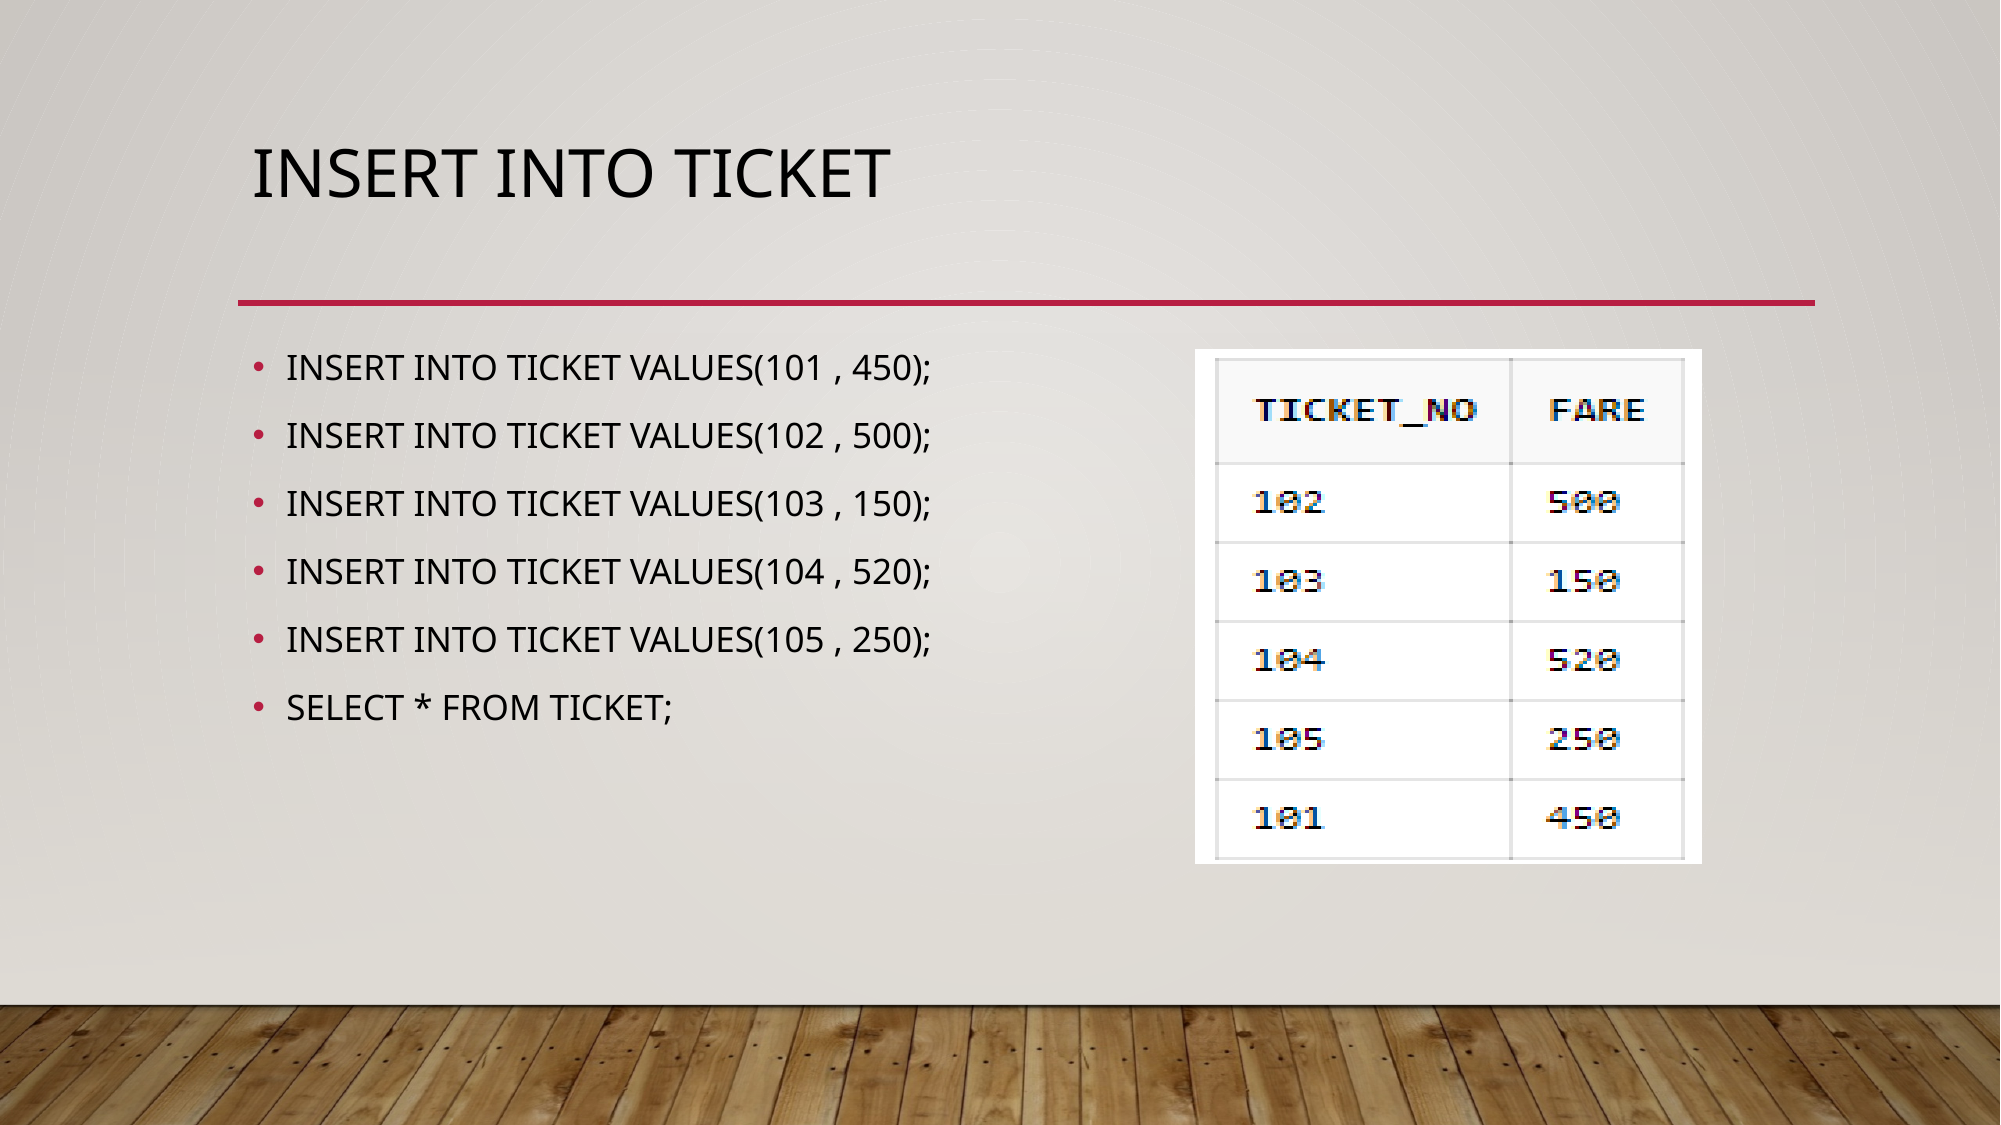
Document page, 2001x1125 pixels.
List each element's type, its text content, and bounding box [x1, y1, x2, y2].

list INSERT INTO TICKET VALUES(101 , 450); INSERT INTO TICKET VALUES(102 , 500); INSERT INTO TICKET VALUES(103 , 150); INSERT INTO TICKET VALUES(104 , 520); INSERT INTO TICKET VALUES(105 , 250); SELECT * FROM TICKET; [237, 329, 1000, 896]
picture [0, 1005, 2000, 1125]
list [1195, 349, 1702, 864]
title Insert into ticket [237, 132, 1814, 306]
